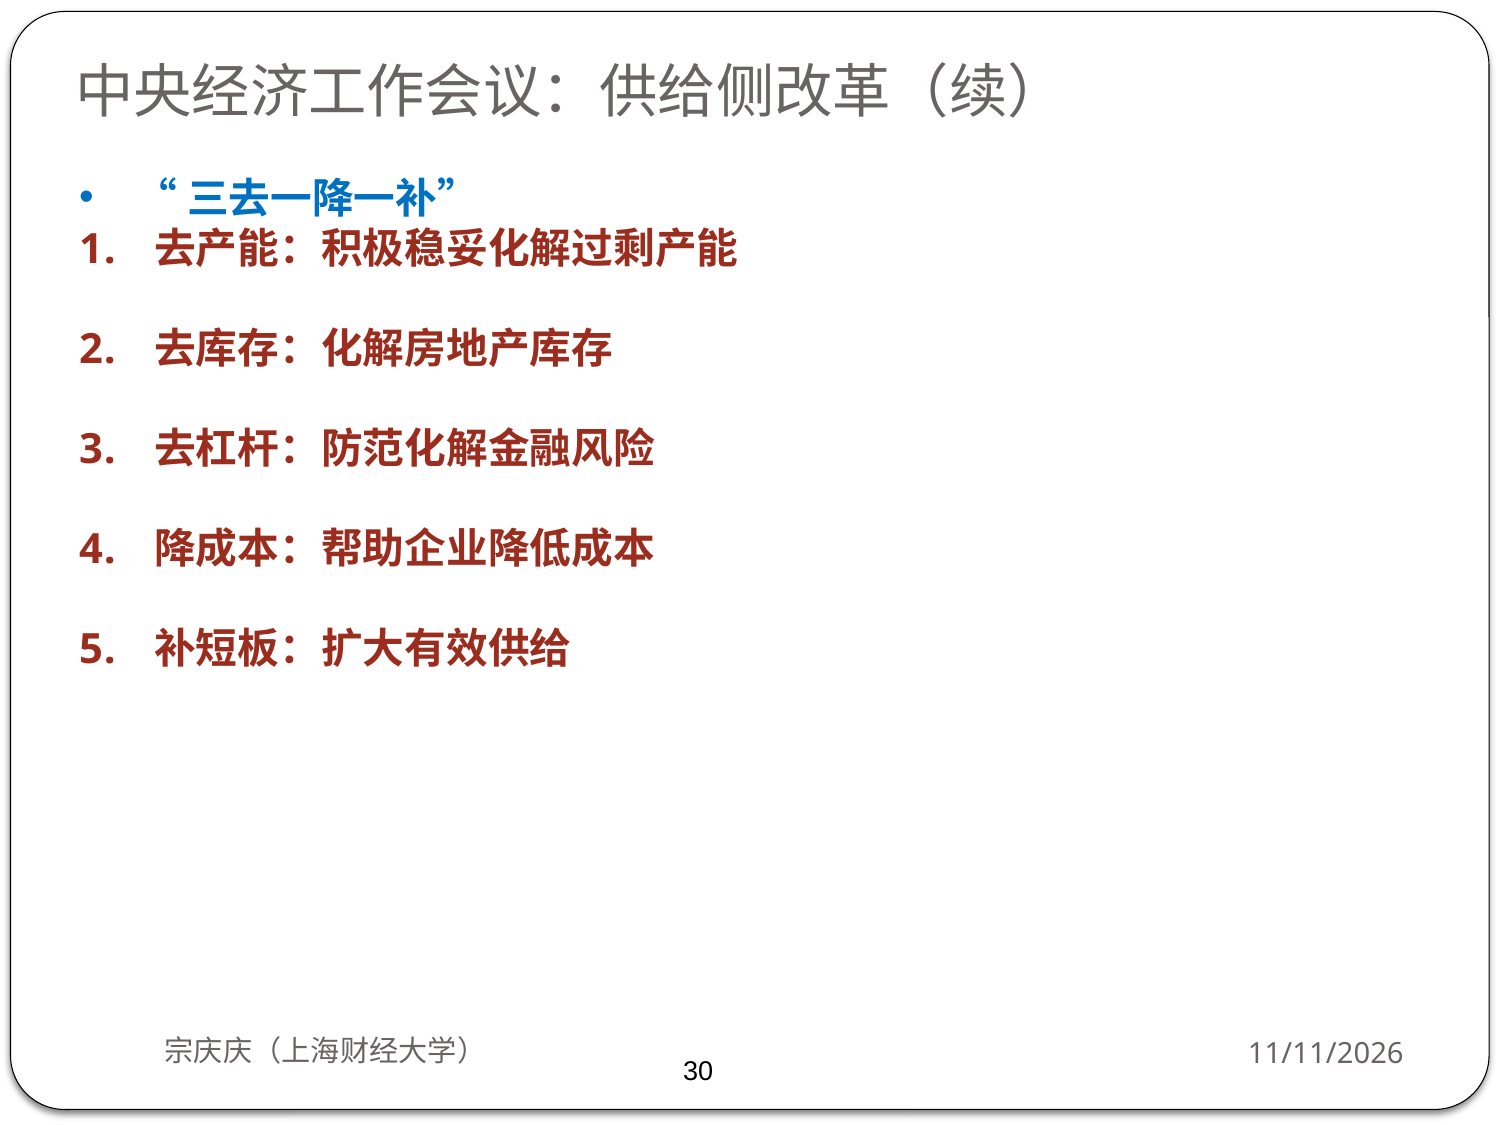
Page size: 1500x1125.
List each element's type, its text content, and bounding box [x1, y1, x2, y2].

text_box “三去一降一补” 去产能：积极稳妥化解过剩产能 去库存：化解房地产库存 去杠杆：防范化解金融风险 降成本：帮助企业降低成本 补短板：扩大有效供给 [64, 164, 1468, 933]
text_box 中央经济工作会议：供给侧改革（续） [60, 41, 1105, 138]
footer 宗庆庆（上海财经大学） [150, 1012, 800, 1088]
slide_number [1012, 1015, 1419, 1094]
text_box 30 [523, 1045, 873, 1124]
